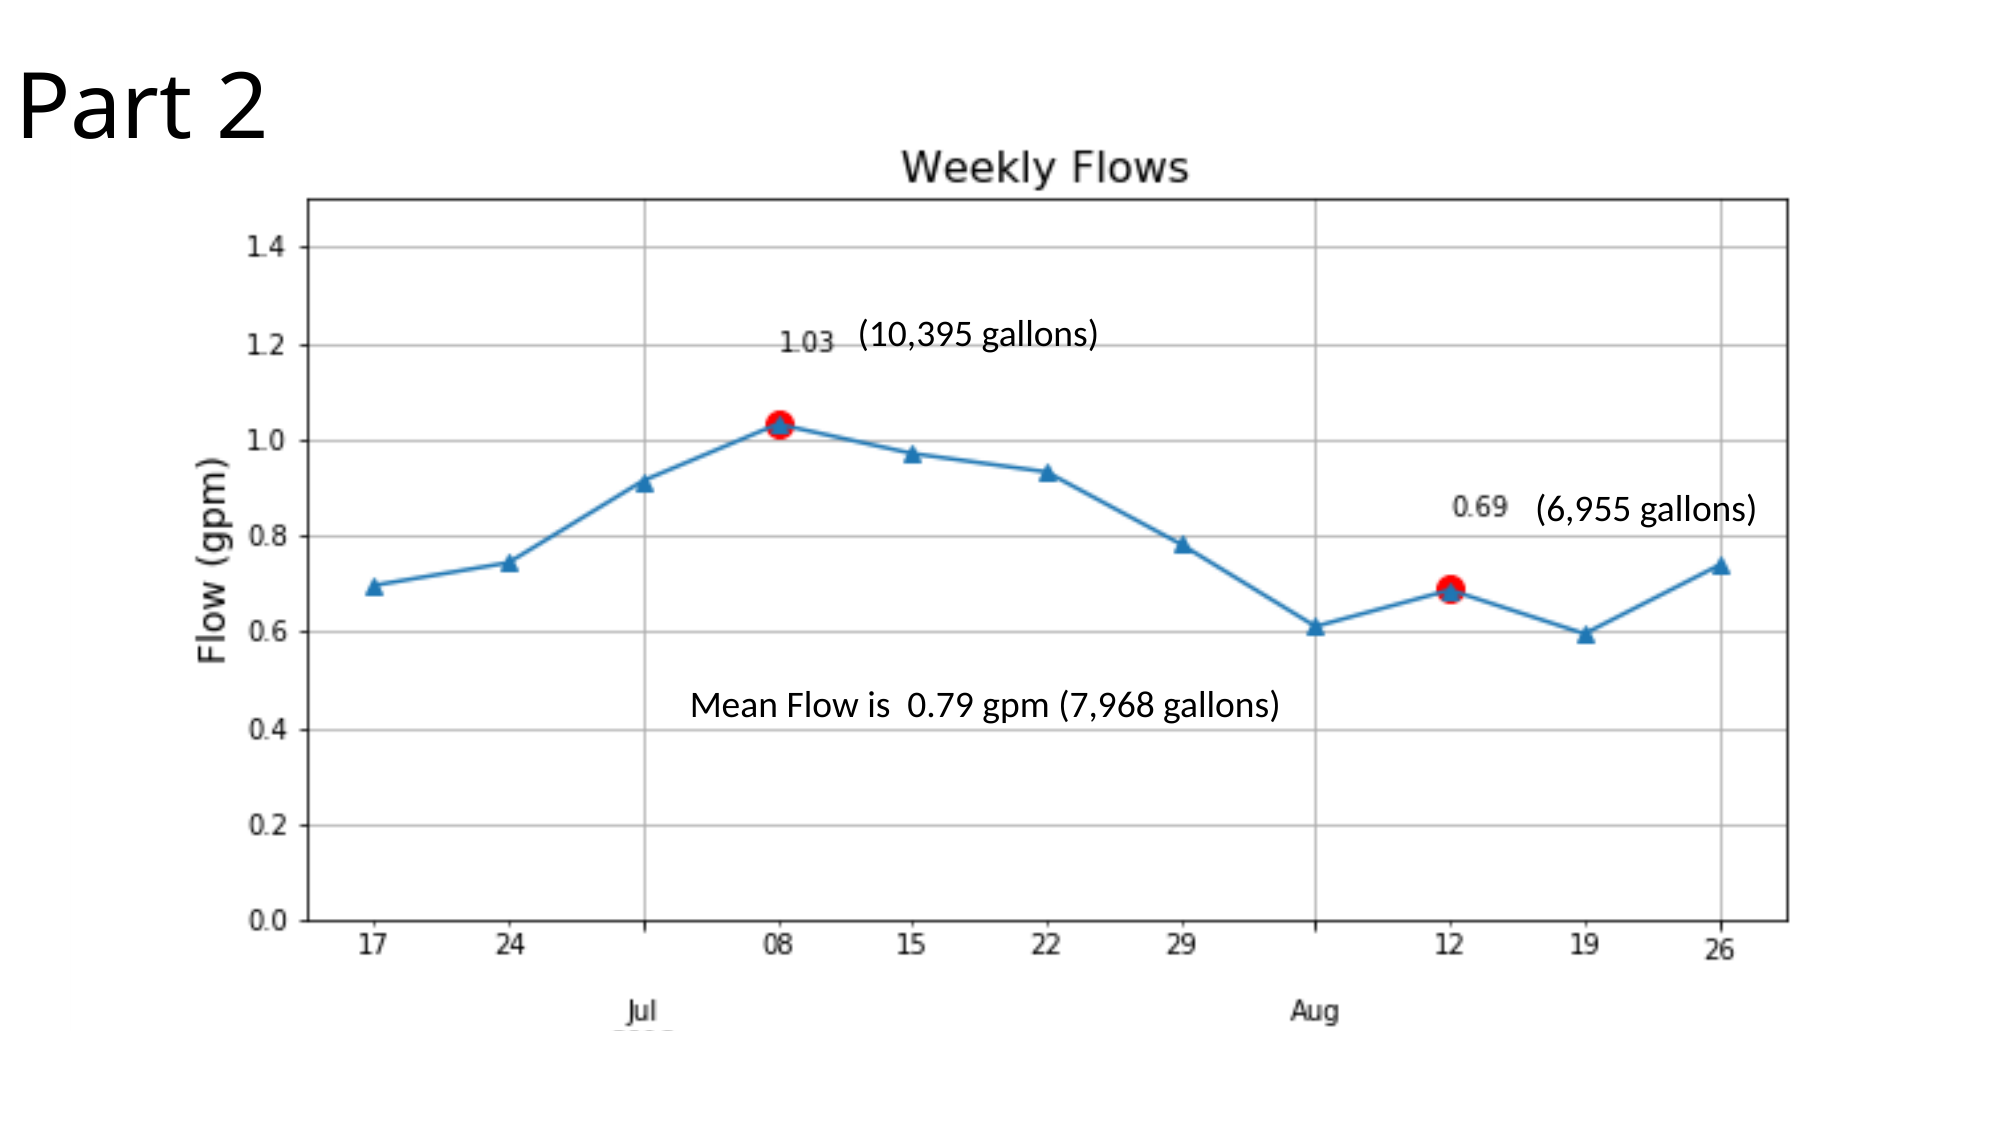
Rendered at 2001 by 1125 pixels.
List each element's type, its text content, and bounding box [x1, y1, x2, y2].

picture [69, 85, 1979, 1031]
title Part 2 [0, 0, 2000, 218]
